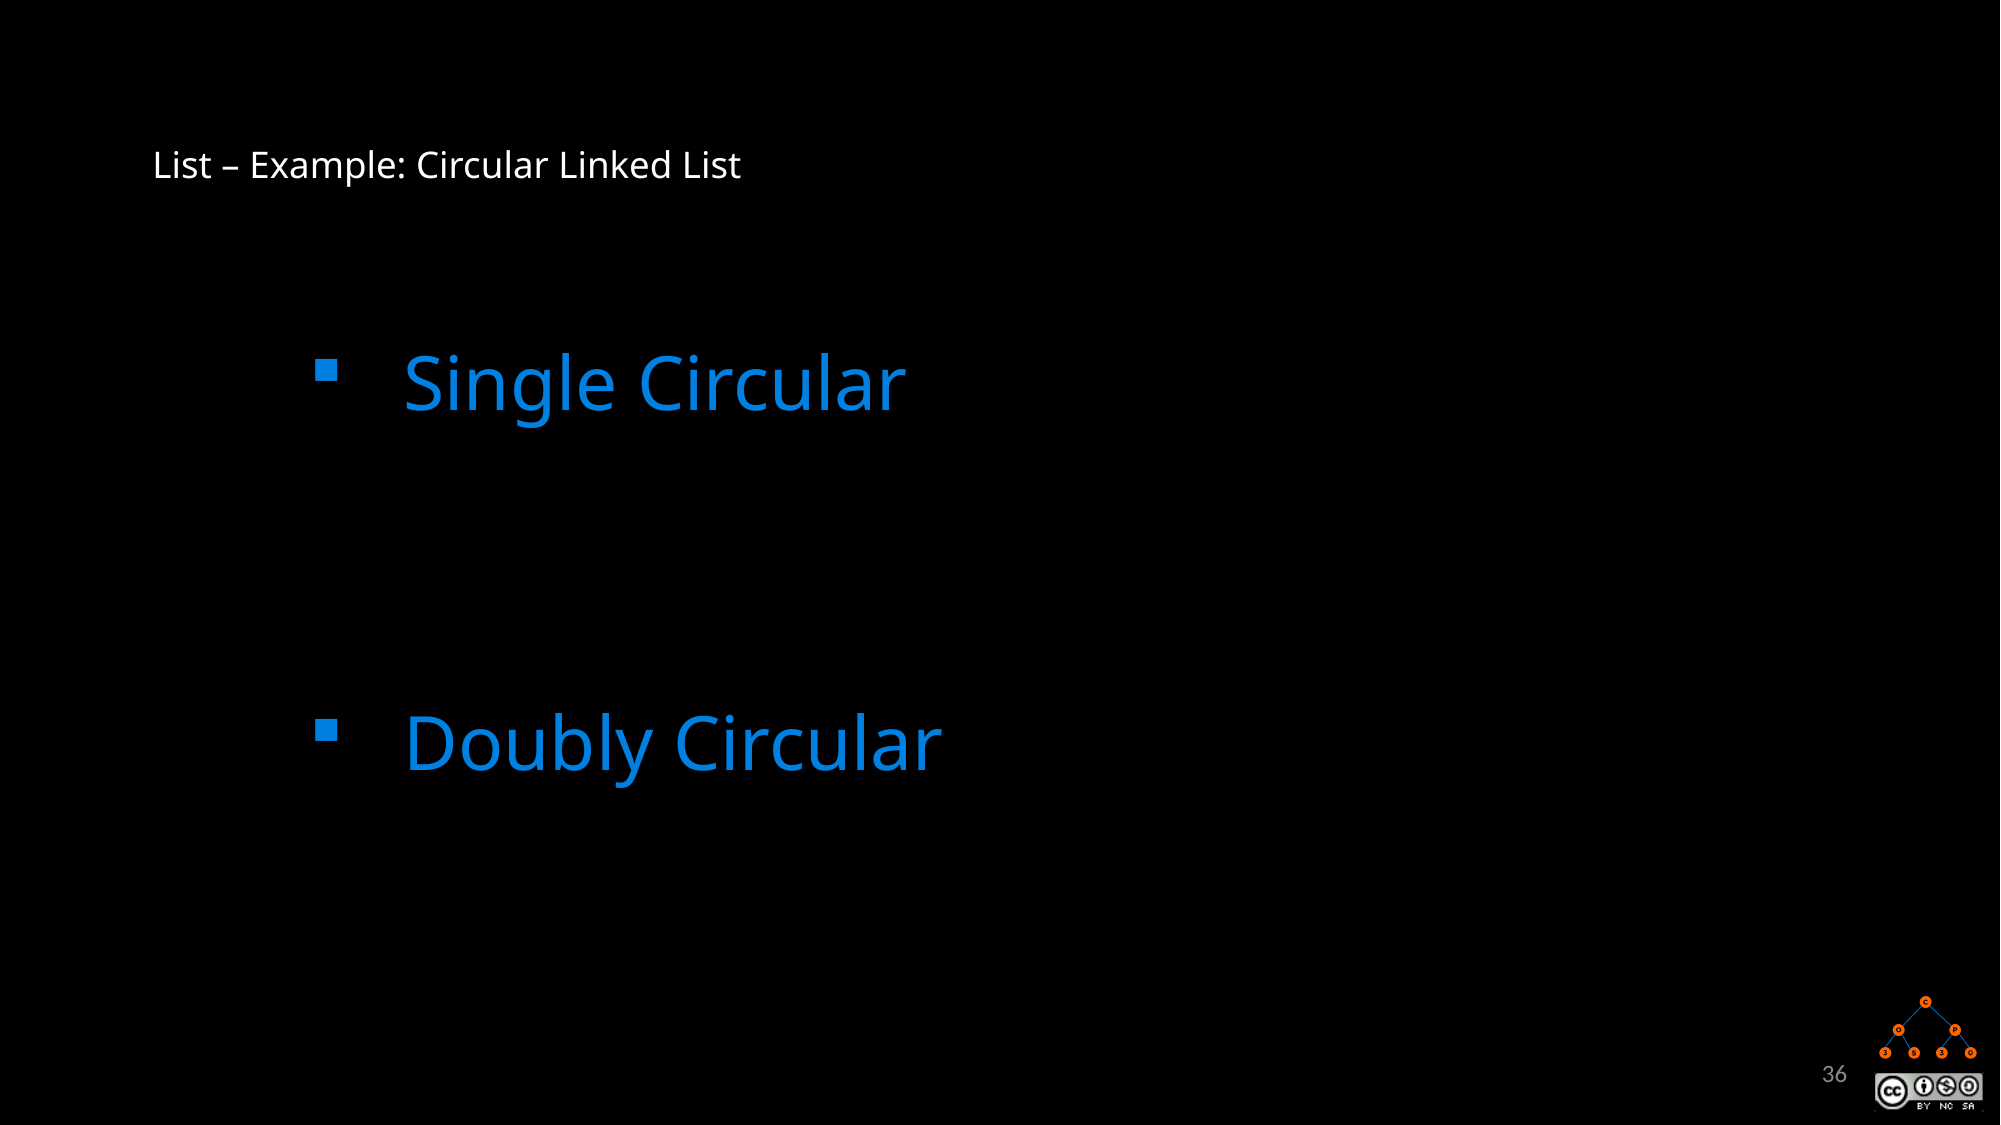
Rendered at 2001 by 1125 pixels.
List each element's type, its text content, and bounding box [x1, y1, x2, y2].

slide_number 36 [1412, 1042, 1859, 1103]
title List – Example: Circular Linked List [137, 59, 2000, 278]
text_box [1859, 988, 1998, 1112]
text_box Single Circular Doubly Circular [294, 327, 1227, 793]
